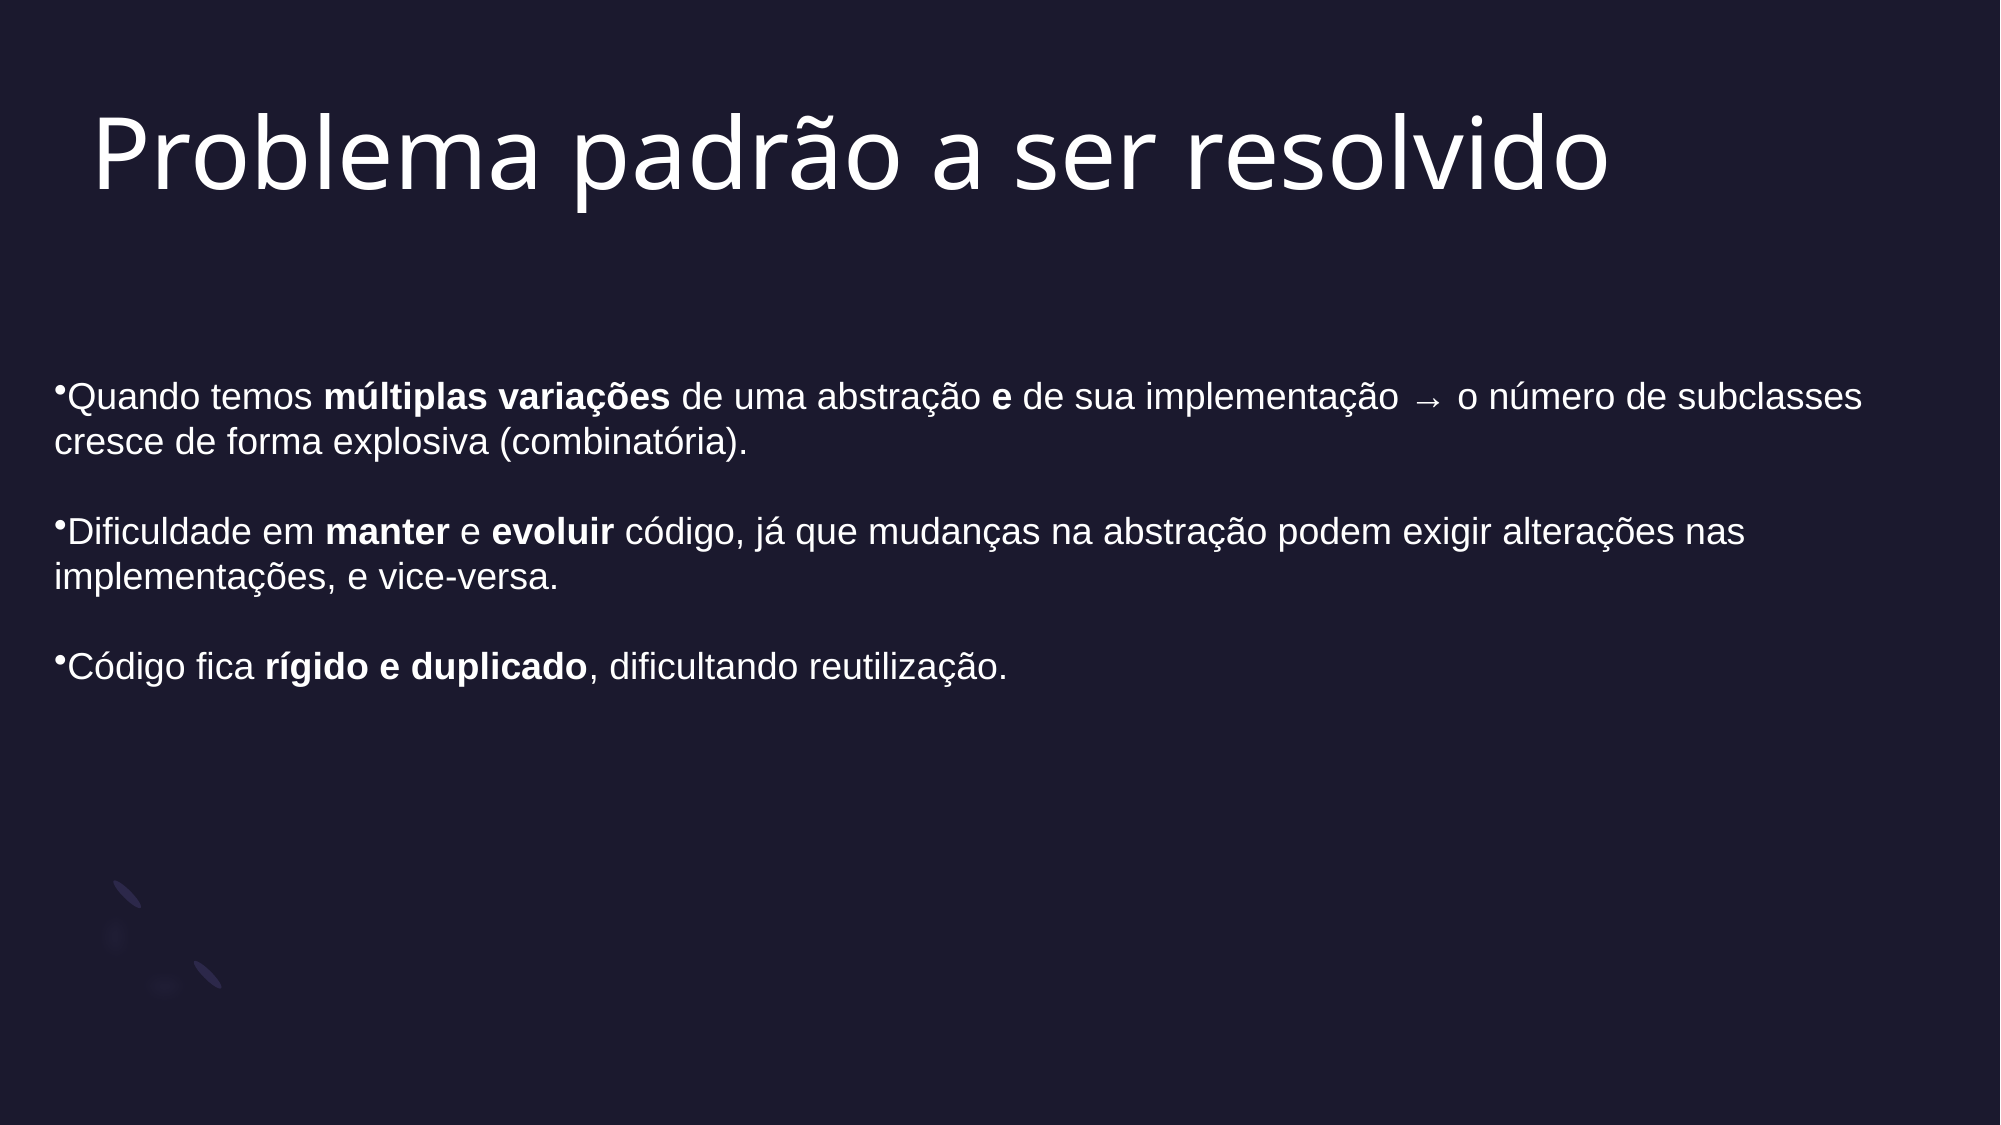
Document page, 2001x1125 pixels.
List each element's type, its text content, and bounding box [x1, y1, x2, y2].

list Quando temos múltiplas variações de uma abstração e de sua implementação → o número de subclasses cresce de forma explosiva (combinatória). Dificuldade em manter e evoluir código, já que mudanças na abstração podem exigir alterações nas implementações, e vice-versa. Código fica rígido e duplicado, dificultando reutilização. [39, 203, 1910, 857]
title Problema padrão a ser resolvido [90, 90, 1910, 203]
